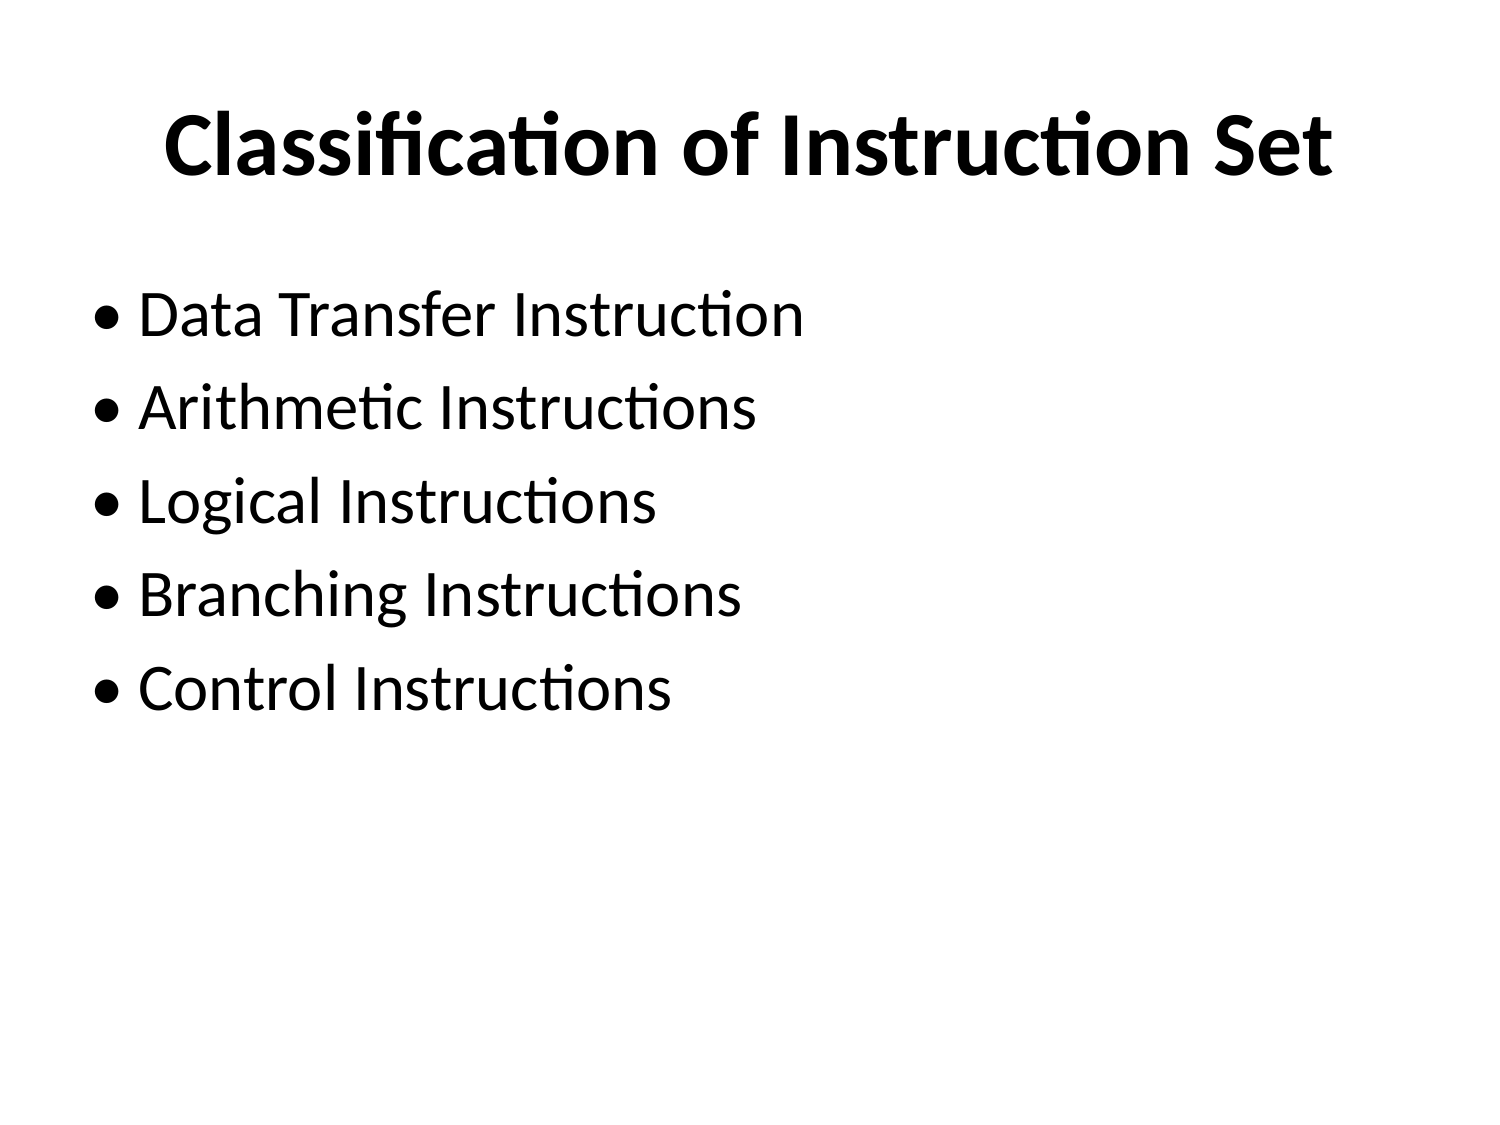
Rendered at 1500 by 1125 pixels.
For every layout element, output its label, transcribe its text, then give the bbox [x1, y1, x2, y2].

list • Data Transfer Instruction • Arithmetic Instructions • Logical Instructions • Branching Instructions • Control Instructions [75, 262, 1425, 1005]
title Classification of Instruction Set [75, 45, 1425, 233]
